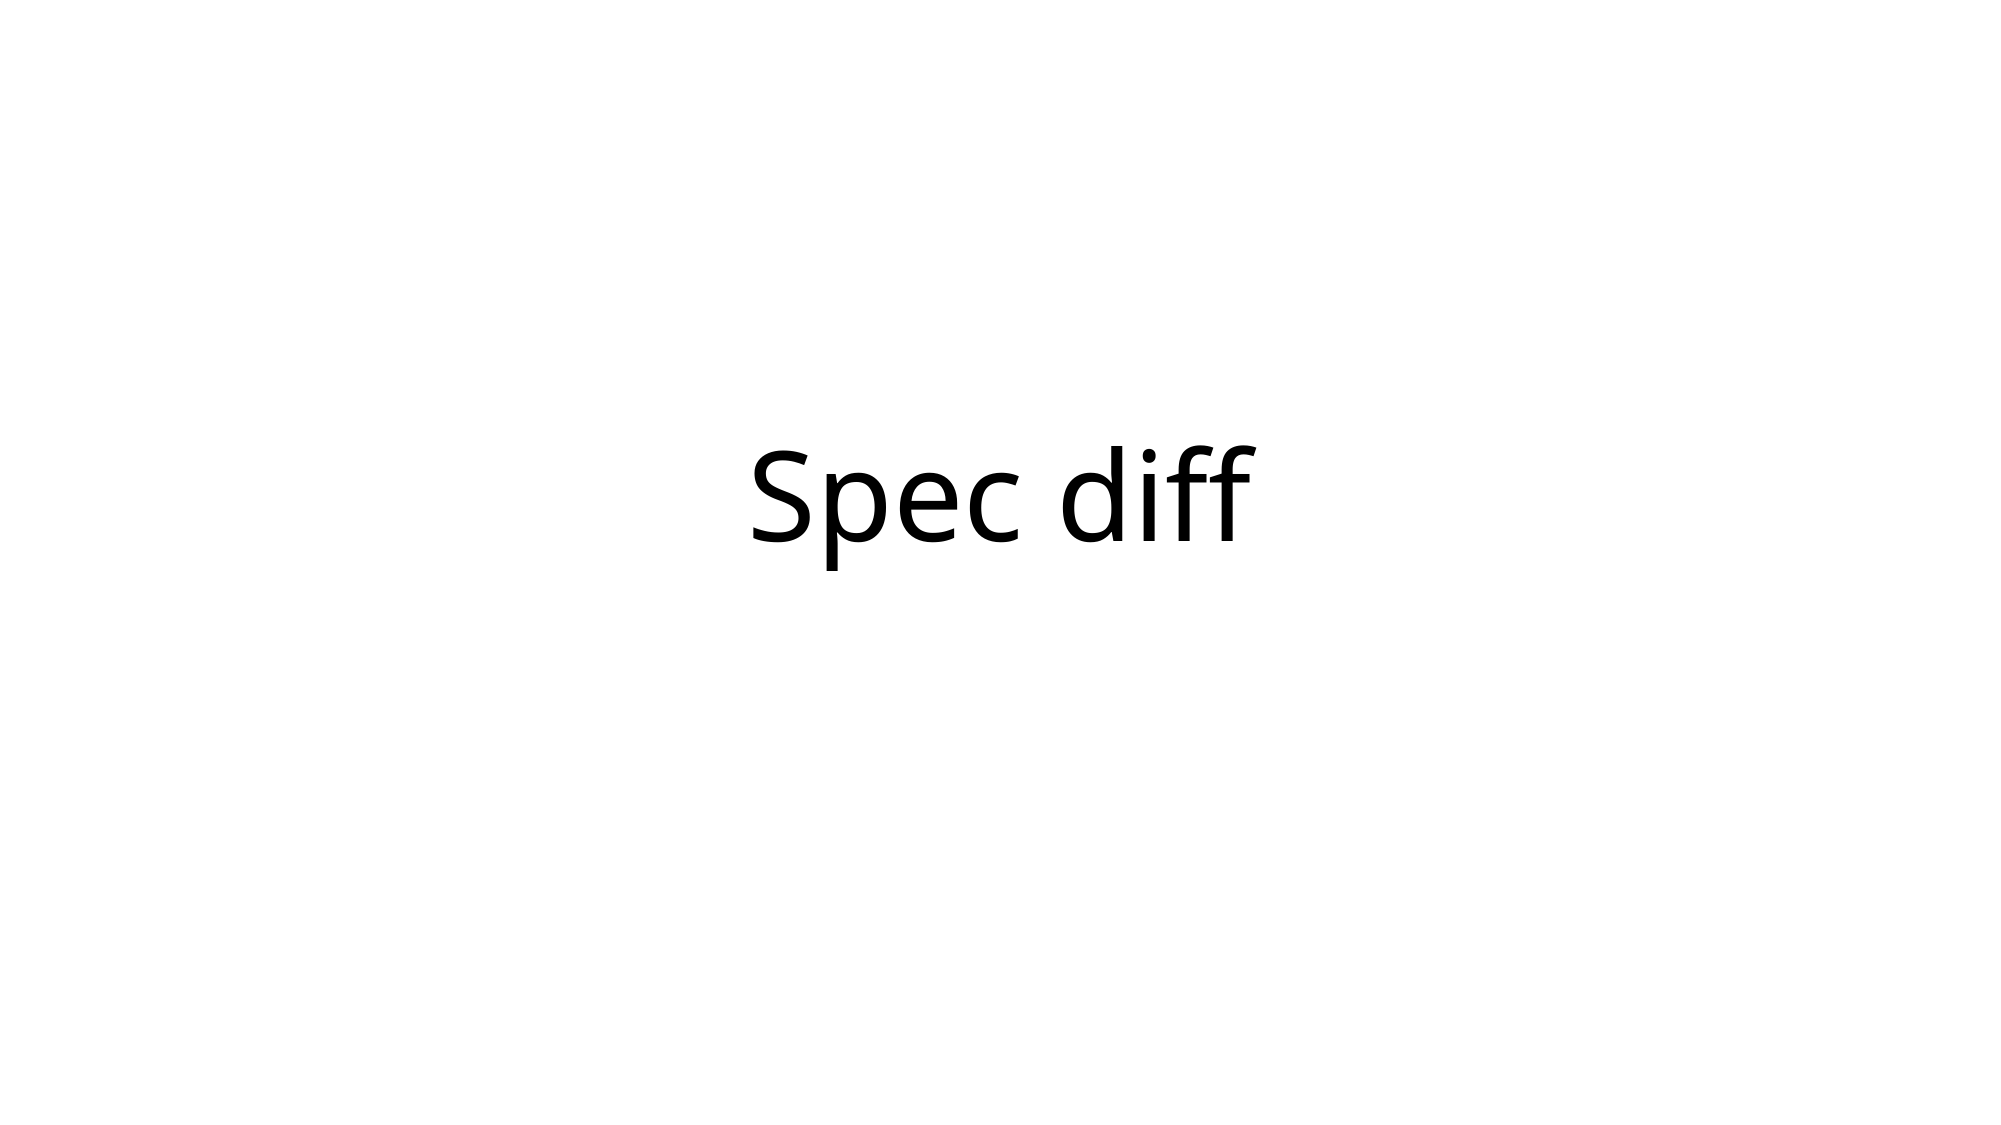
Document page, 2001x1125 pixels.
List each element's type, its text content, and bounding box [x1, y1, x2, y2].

title Spec diff [249, 184, 1750, 576]
